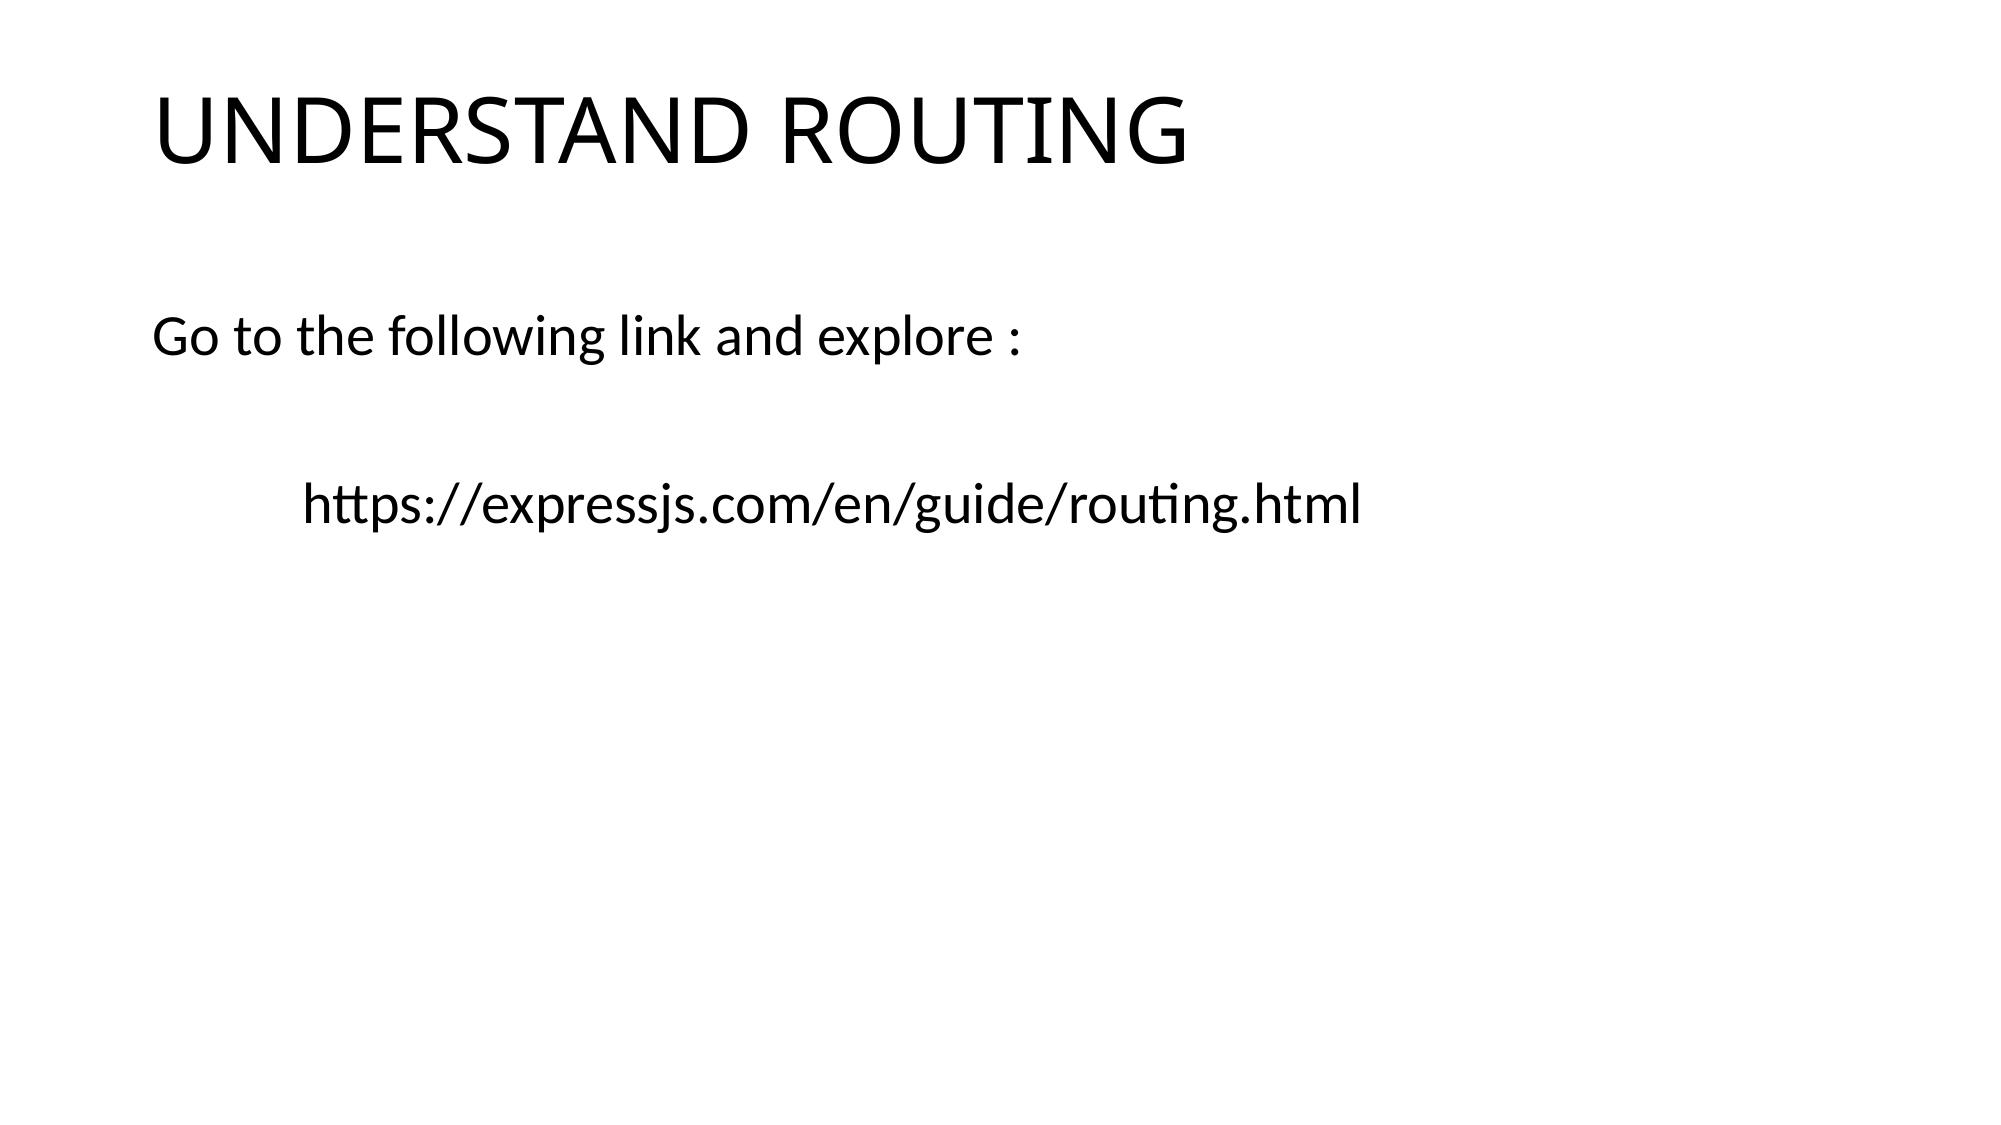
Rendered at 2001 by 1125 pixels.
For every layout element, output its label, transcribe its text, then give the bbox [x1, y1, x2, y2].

title UNDERSTAND ROUTING [137, 59, 1863, 207]
list Go to the following link and explore : https://expressjs.com/en/guide/routing.html [137, 207, 1863, 1014]
